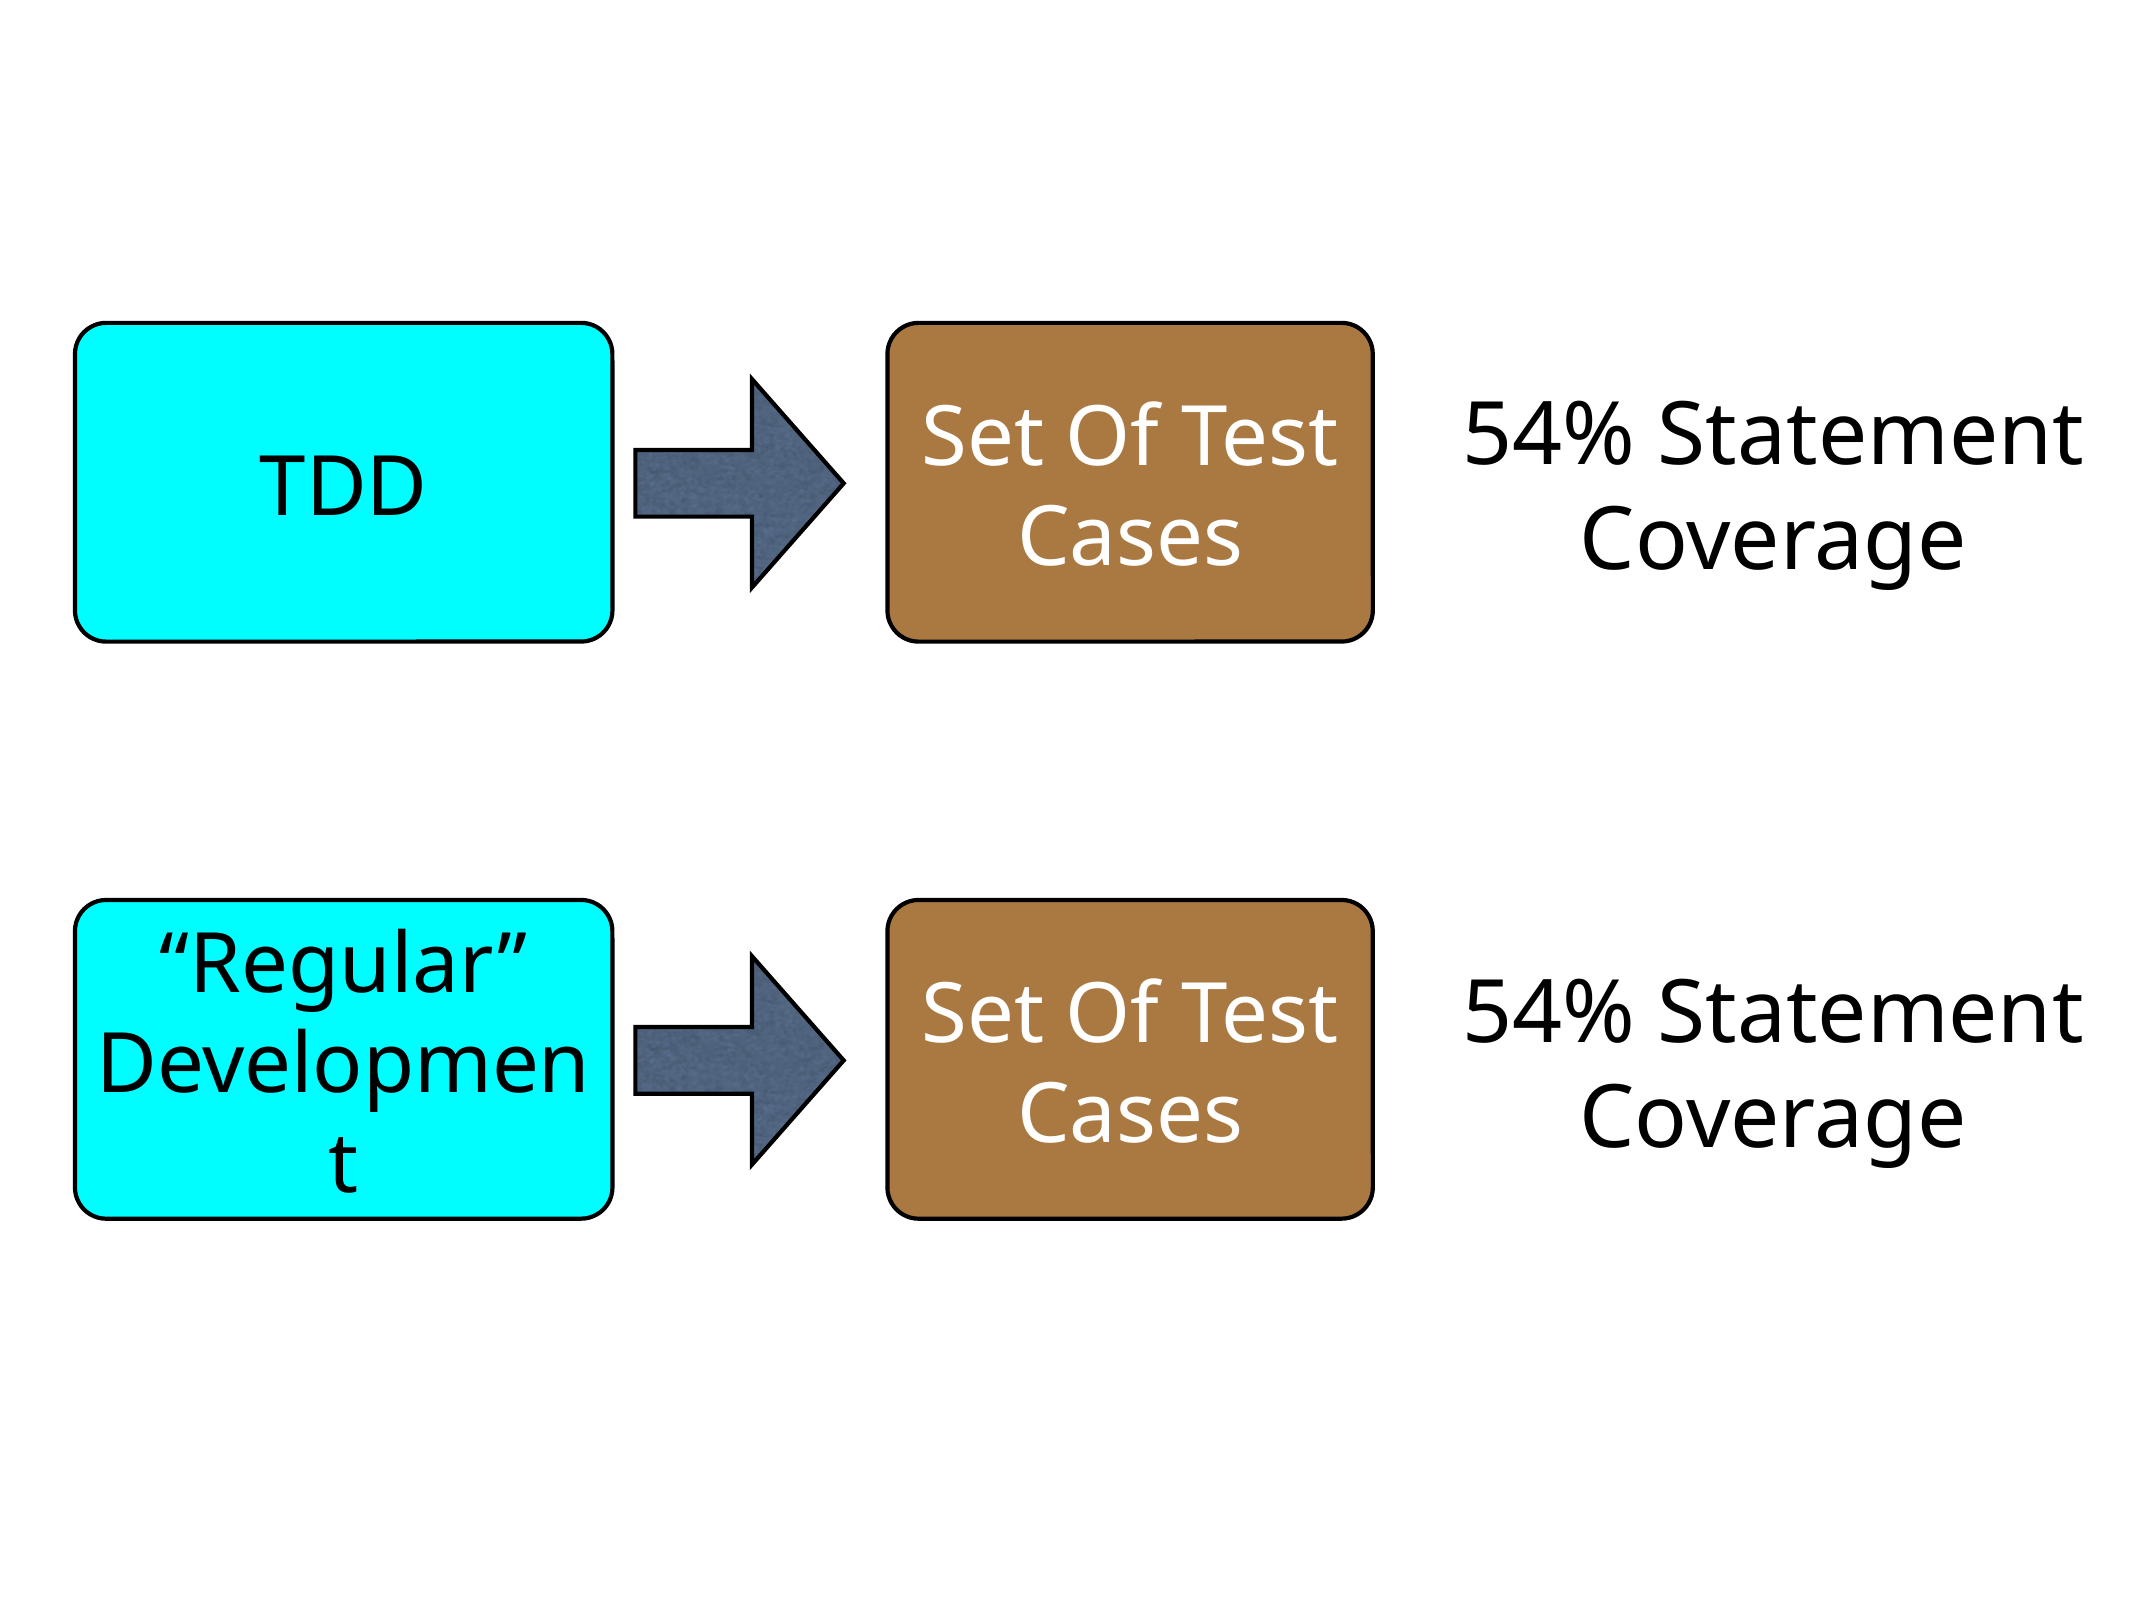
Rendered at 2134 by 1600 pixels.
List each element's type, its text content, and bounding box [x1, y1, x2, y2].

text_box 54% Statement Coverage [1448, 368, 2099, 596]
text_box “Regular” Development [74, 899, 613, 1219]
text_box 54% Statement Coverage [1447, 947, 2098, 1174]
text_box TDD [74, 322, 613, 642]
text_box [635, 899, 1374, 1219]
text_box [635, 322, 1374, 642]
